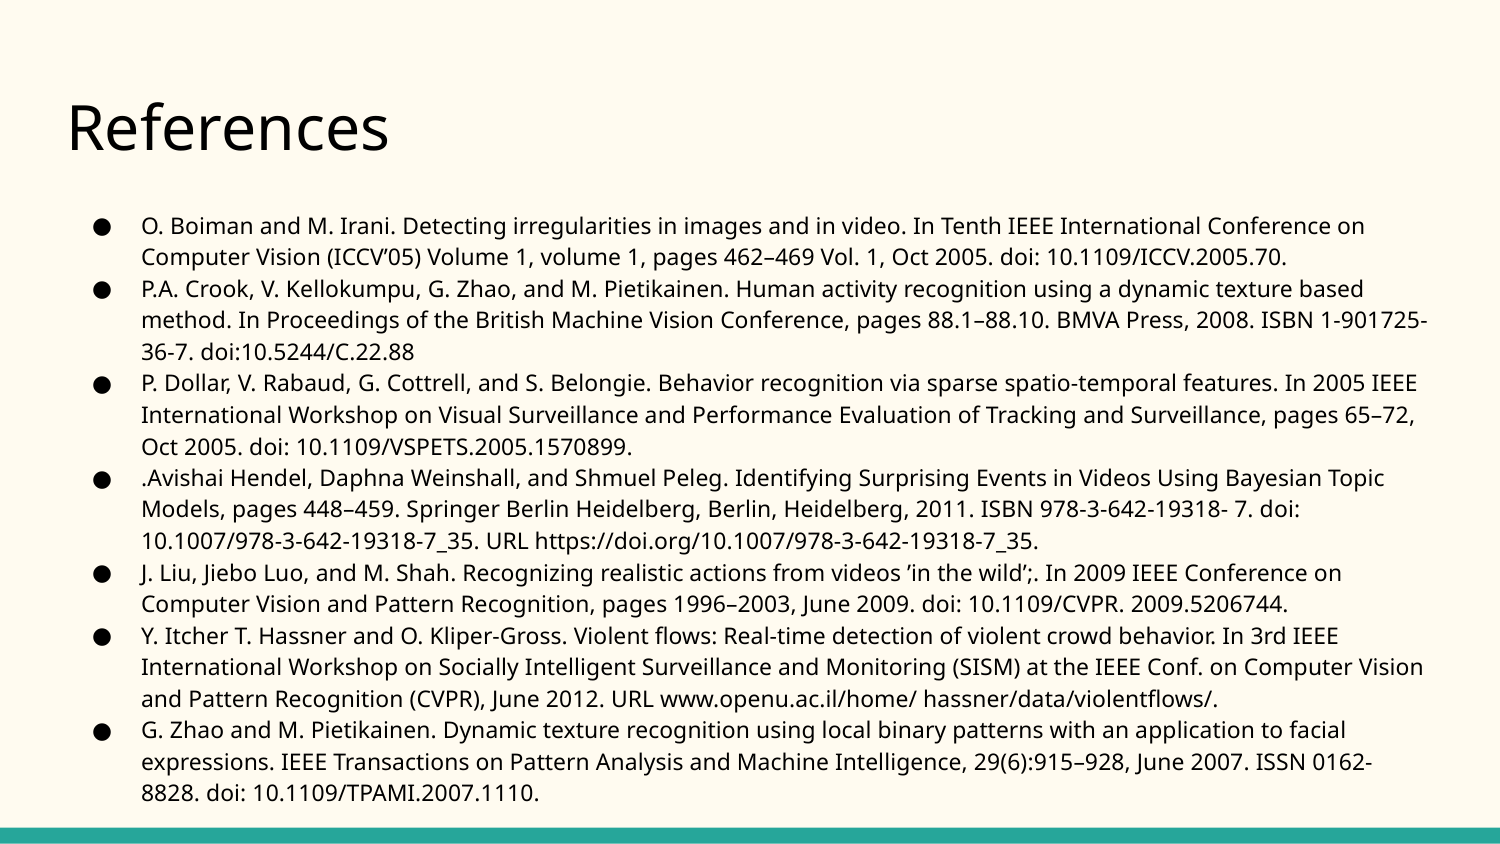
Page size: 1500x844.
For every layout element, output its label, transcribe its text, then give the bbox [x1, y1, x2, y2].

list O. Boiman and M. Irani. Detecting irregularities in images and in video. In Tenth IEEE International Conference on Computer Vision (ICCV’05) Volume 1, volume 1, pages 462–469 Vol. 1, Oct 2005. doi: 10.1109/ICCV.2005.70. P.A. Crook, V. Kellokumpu, G. Zhao, and M. Pietikainen. Human activity recognition using a dynamic texture based method. In Proceedings of the British Machine Vision Conference, pages 88.1–88.10. BMVA Press, 2008. ISBN 1-901725-36-7. doi:10.5244/C.22.88 P. Dollar, V. Rabaud, G. Cottrell, and S. Belongie. Behavior recognition via sparse spatio-temporal features. In 2005 IEEE International Workshop on Visual Surveillance and Performance Evaluation of Tracking and Surveillance, pages 65–72, Oct 2005. doi: 10.1109/VSPETS.2005.1570899. .Avishai Hendel, Daphna Weinshall, and Shmuel Peleg. Identifying Surprising Events in Videos Using Bayesian Topic Models, pages 448–459. Springer Berlin Heidelberg, Berlin, Heidelberg, 2011. ISBN 978-3-642-19318- 7. doi: 10.1007/978-3-642-19318-7_35. URL https://doi.org/10.1007/978-3-642-19318-7_35. J. Liu, Jiebo Luo, and M. Shah. Recognizing realistic actions from videos ’in the wild’;. In 2009 IEEE Conference on Computer Vision and Pattern Recognition, pages 1996–2003, June 2009. doi: 10.1109/CVPR. 2009.5206744. Y. Itcher T. Hassner and O. Kliper-Gross. Violent flows: Real-time detection of violent crowd behavior. In 3rd IEEE International Workshop on Socially Intelligent Surveillance and Monitoring (SISM) at the IEEE Conf. on Computer Vision and Pattern Recognition (CVPR), June 2012. URL www.openu.ac.il/home/ hassner/data/violentflows/. G. Zhao and M. Pietikainen. Dynamic texture recognition using local binary patterns with an application to facial expressions. IEEE Transactions on Pattern Analysis and Machine Intelligence, 29(6):915–928, June 2007. ISSN 0162-8828. doi: 10.1109/TPAMI.2007.1110. [51, 192, 1449, 750]
title References [51, 72, 1449, 174]
